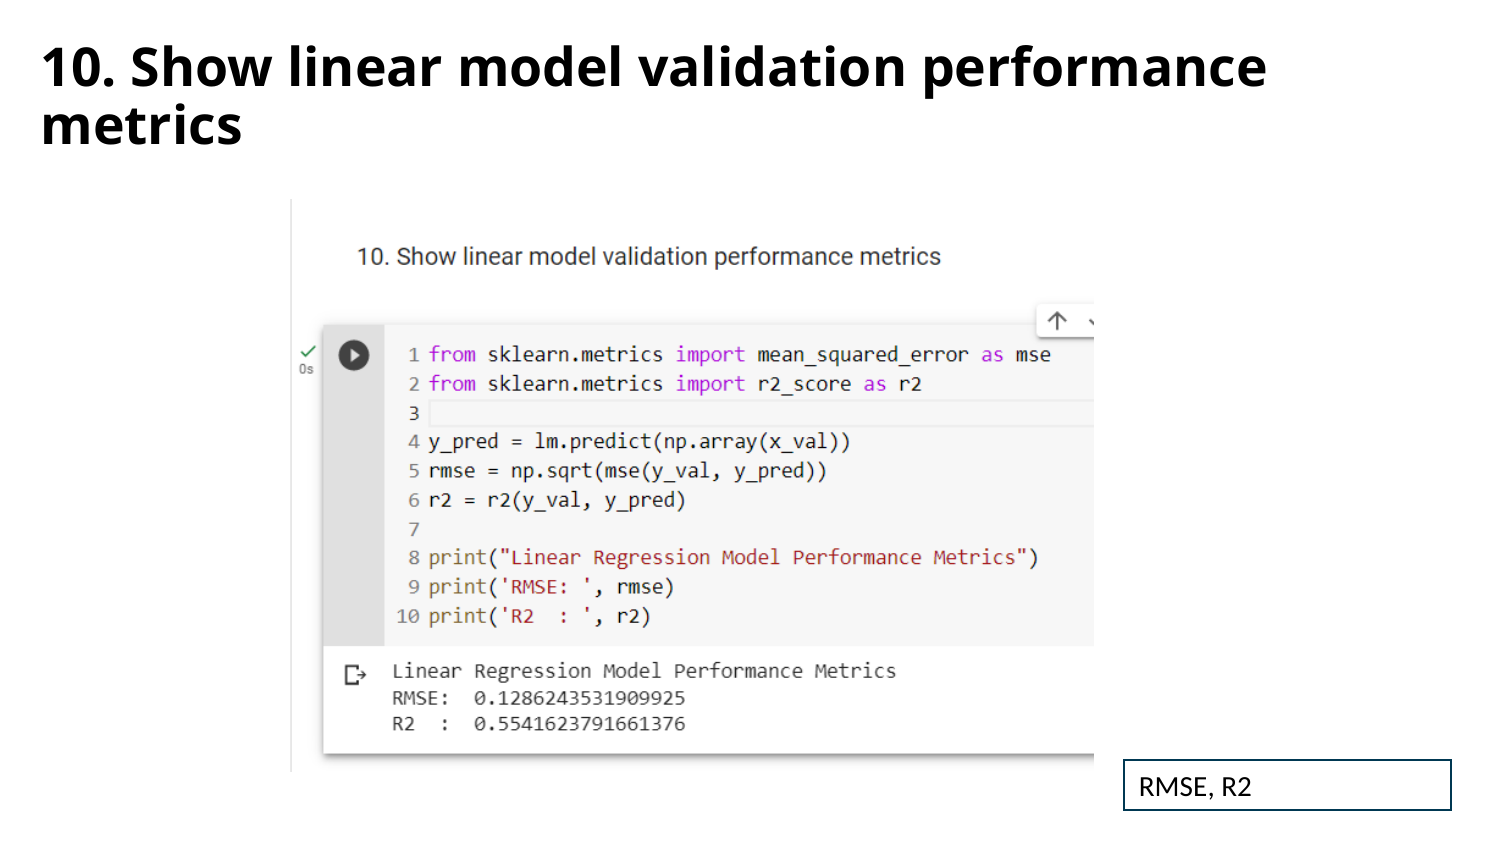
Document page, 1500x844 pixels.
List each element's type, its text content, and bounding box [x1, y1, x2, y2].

picture [281, 199, 1094, 772]
title 10. Show linear model validation performance metrics [25, 32, 1475, 164]
text_box RMSE, R2 [1123, 759, 1452, 811]
